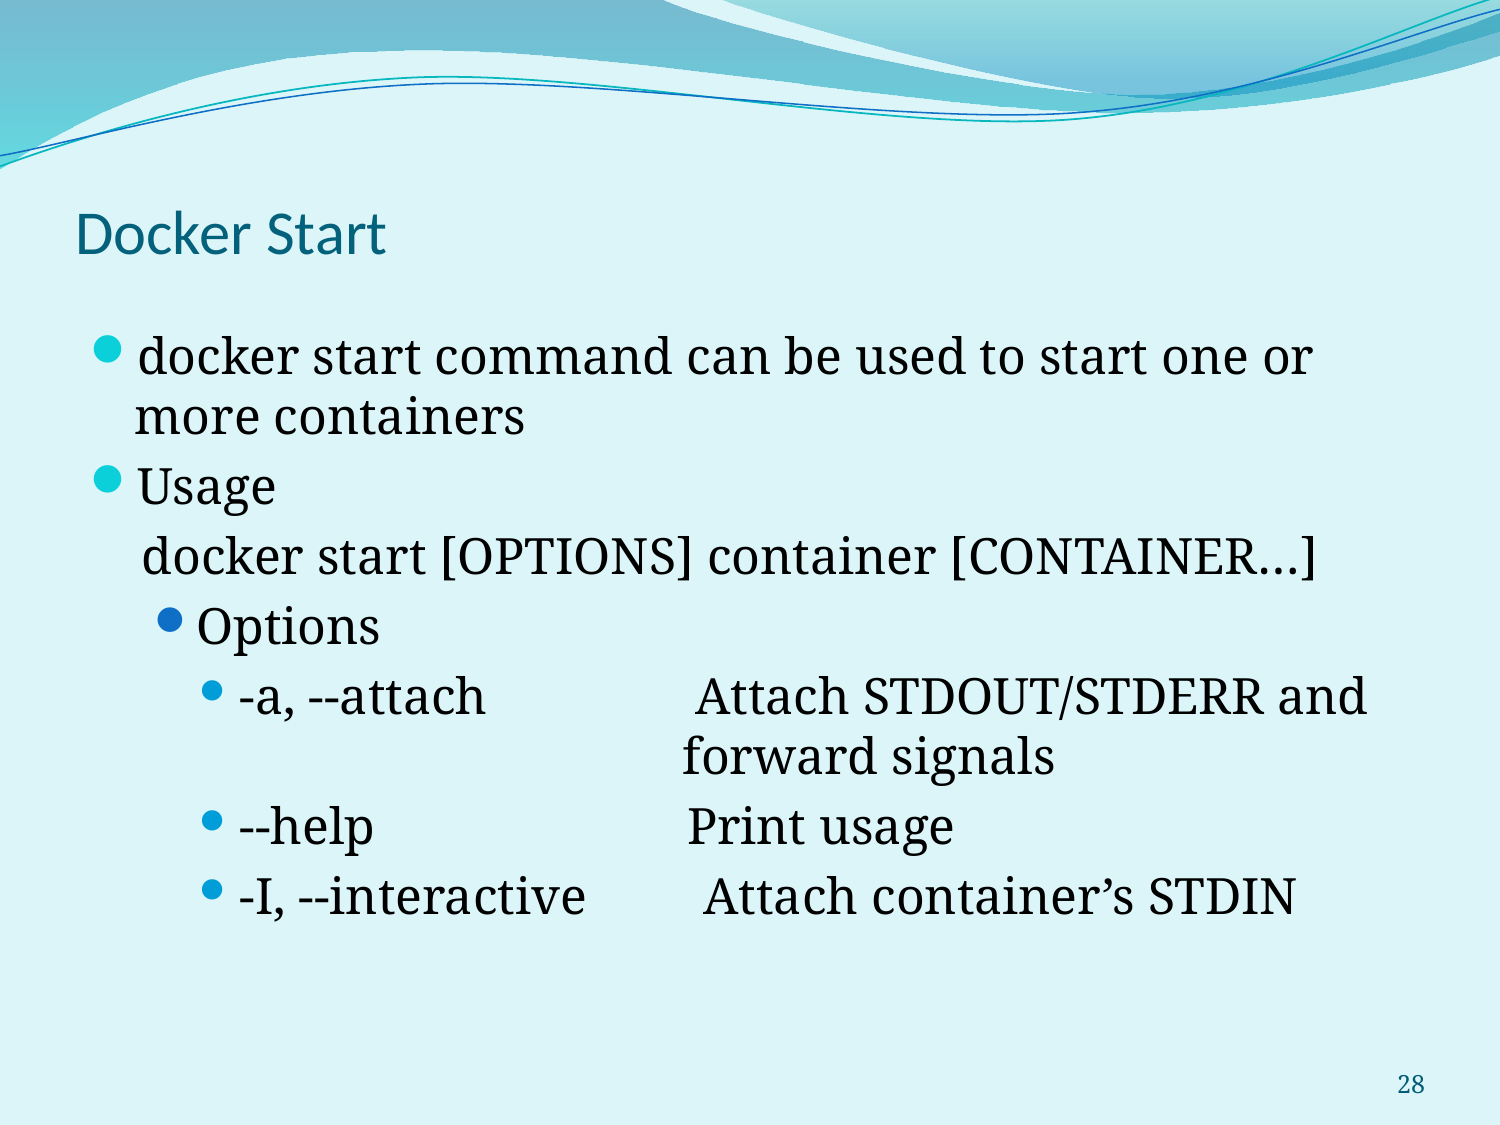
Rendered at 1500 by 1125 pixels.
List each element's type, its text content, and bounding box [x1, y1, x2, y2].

title Docker Start [75, 113, 1425, 268]
slide_number 28 [1299, 1042, 1425, 1103]
list docker start command can be used to start one or more containers Usage docker start [OPTIONS] container [CONTAINER…] Options -a, --attach Attach STDOUT/STDERR and forward signals --help Print usage -I, --interactive Attach container’s STDIN [75, 317, 1425, 1038]
